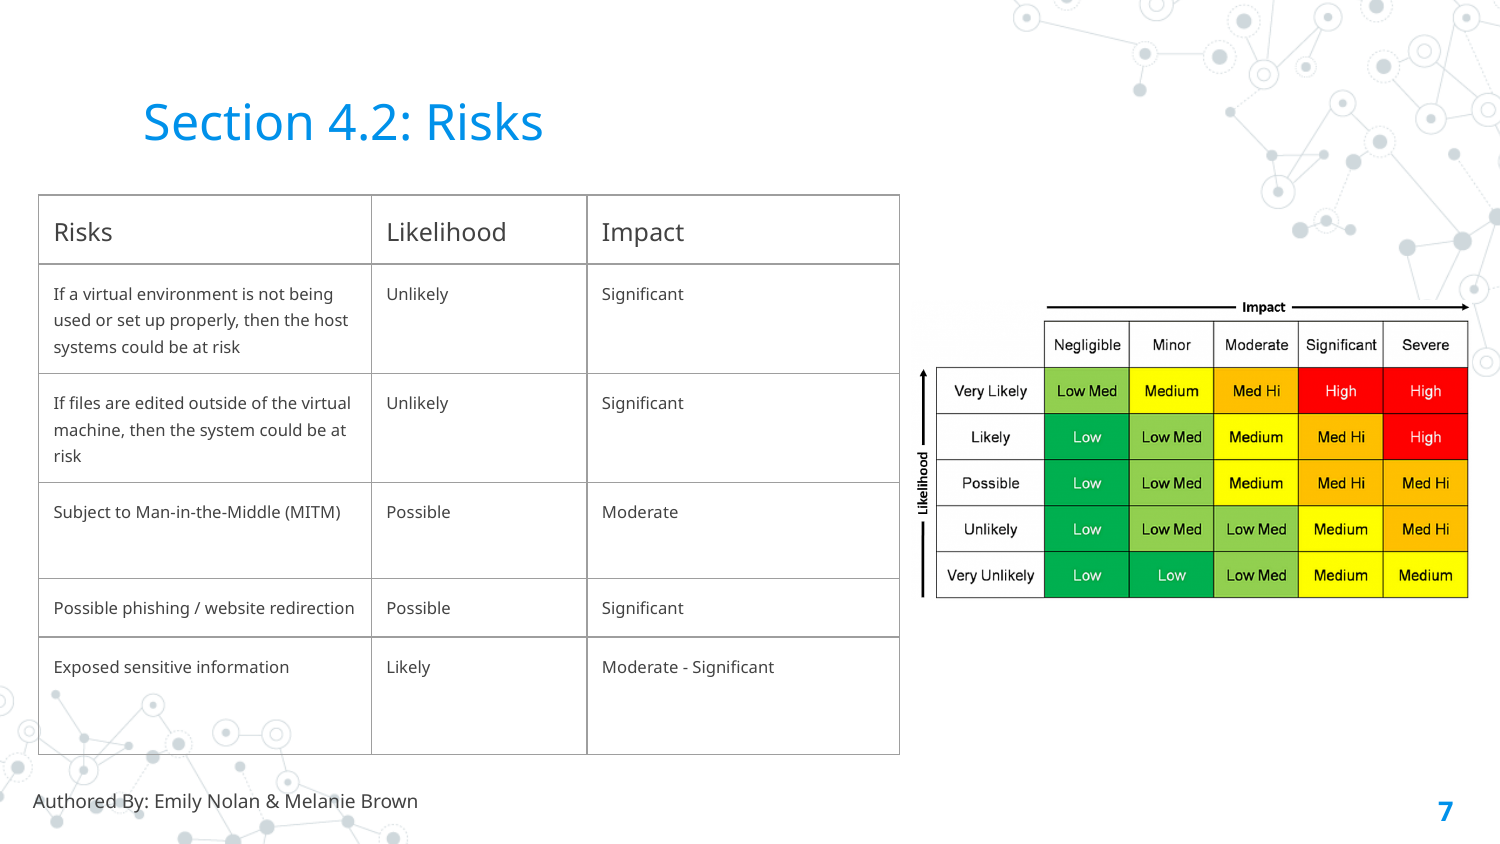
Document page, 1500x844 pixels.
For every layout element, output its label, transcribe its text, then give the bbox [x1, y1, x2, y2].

table_cell If files are edited outside of the virtual machine, then the system could be at risk [39, 374, 371, 482]
table_header Risks [39, 196, 371, 263]
table_cell Likely [372, 638, 586, 754]
table_cell Moderate - Significant [588, 638, 899, 754]
table_cell Unlikely [372, 265, 586, 373]
table_cell If a virtual environment is not being used or set up properly, then the host systems could be at risk [39, 265, 371, 373]
table_cell Subject to Man-in-the-Middle (MITM) [39, 483, 371, 578]
table_cell Significant [588, 374, 899, 482]
table_cell Significant [588, 579, 899, 636]
text_box Authored By: Emily Nolan & Melanie Brown [17, 775, 1172, 823]
title Section 4.2: Risks [128, 50, 1372, 166]
slide_number ‹#› [1378, 779, 1469, 844]
table_cell Possible [372, 579, 586, 636]
table_cell Significant [588, 265, 899, 373]
table_cell Exposed sensitive information [39, 638, 371, 754]
table_cell Possible [372, 483, 586, 578]
table_header Impact [588, 196, 899, 263]
picture [0, 0, 1500, 844]
table_cell Moderate [588, 483, 899, 578]
table_cell Possible phishing / website redirection [39, 579, 371, 636]
table_header Likelihood [372, 196, 586, 263]
table_cell Unlikely [372, 374, 586, 482]
